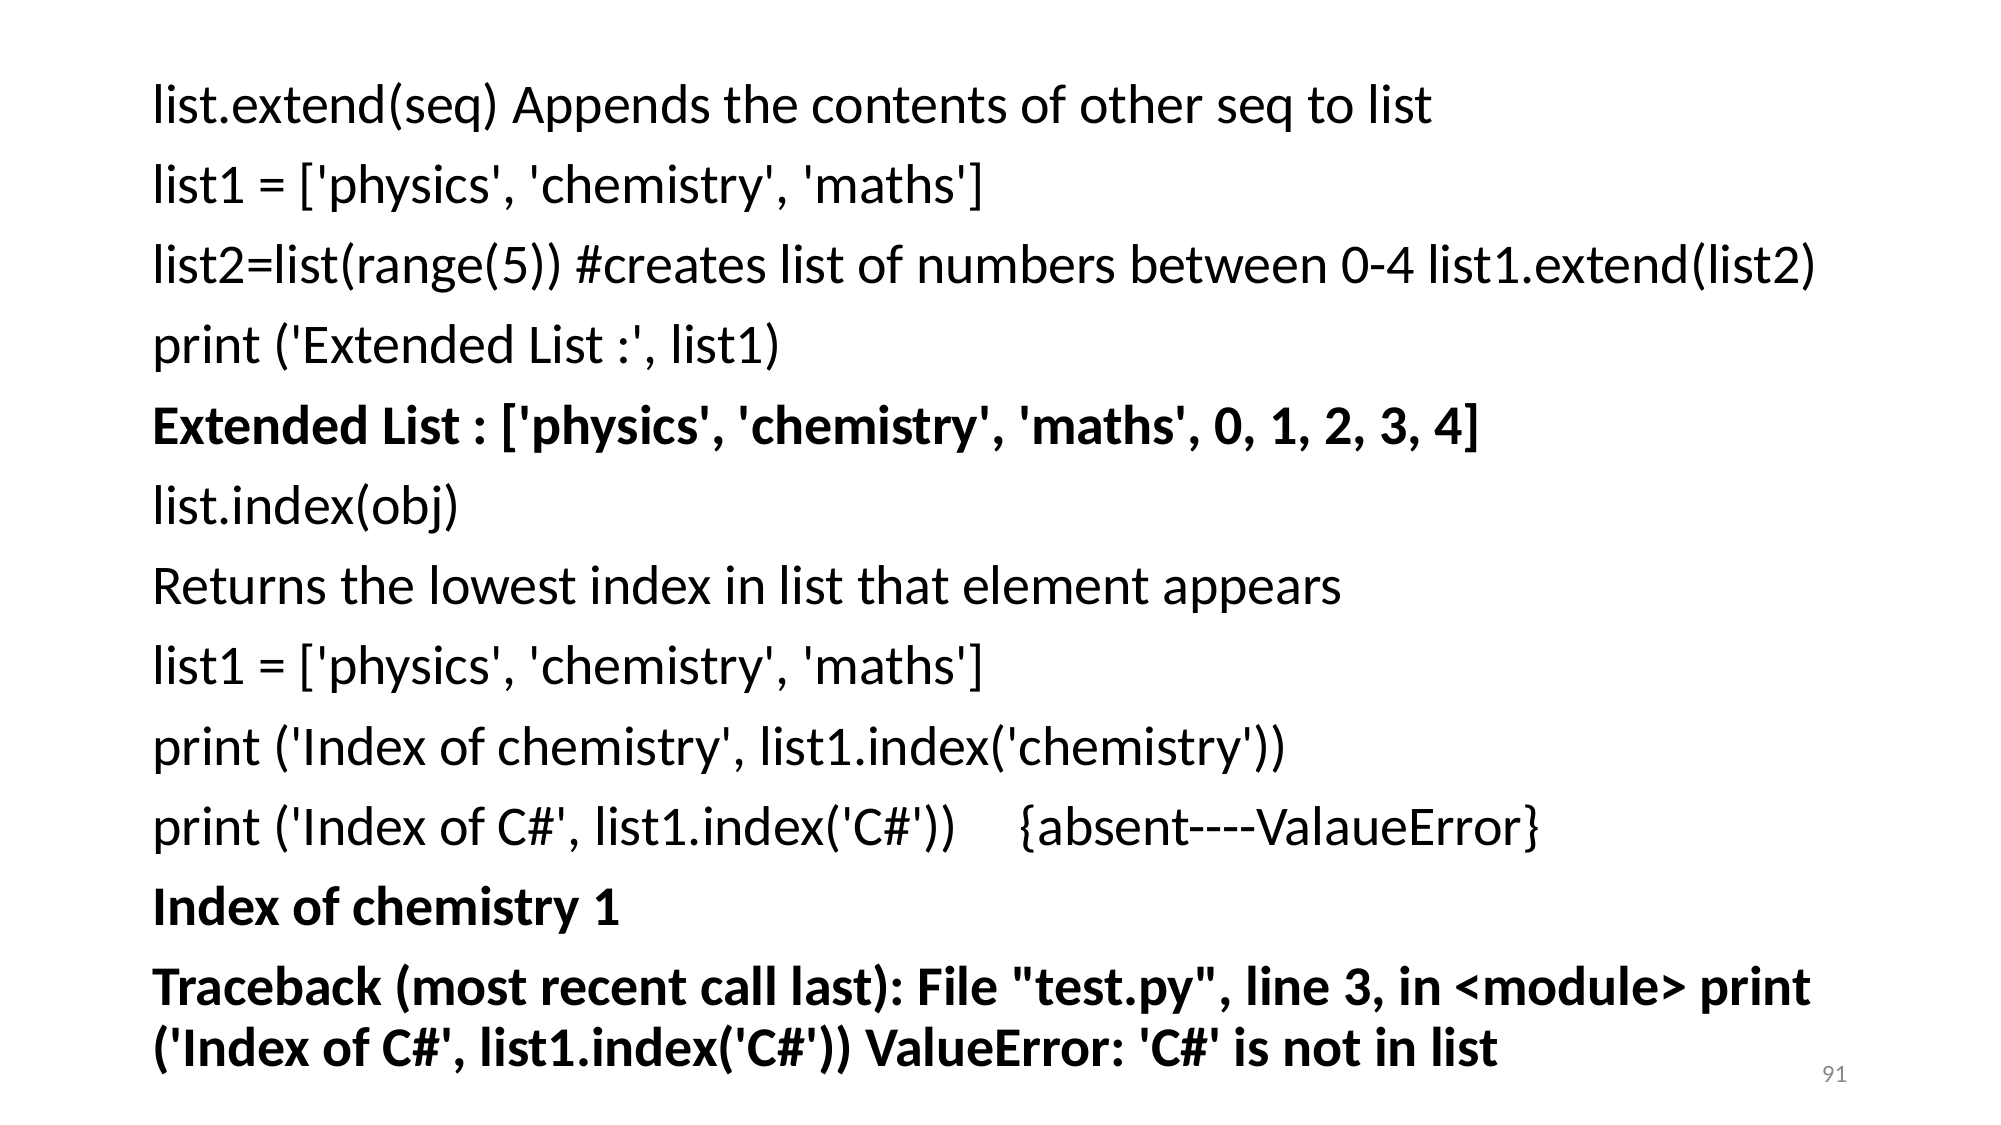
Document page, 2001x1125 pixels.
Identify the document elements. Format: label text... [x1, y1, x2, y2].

slide_number 91 [1412, 1042, 1863, 1103]
list list.extend(seq) Appends the contents of other seq to list list1 = ['physics', 'chemistry', 'maths'] list2=list(range(5)) #creates list of numbers between 0-4 list1.extend(list2) print ('Extended List :', list1) Extended List : ['physics', 'chemistry', 'maths', 0, 1, 2, 3, 4] list.index(obj) Returns the lowest index in list that element appears list1 = ['physics', 'chemistry', 'maths'] print ('Index of chemistry', list1.index('chemistry')) print ('Index of C#', list1.index('C#')) {absent----ValaueError} Index of chemistry 1 Traceback (most recent call last): File "test.py", line 3, in <module> print ('Index of C#', list1.index('C#')) ValueError: 'C#' is not in list [137, 67, 1863, 1099]
